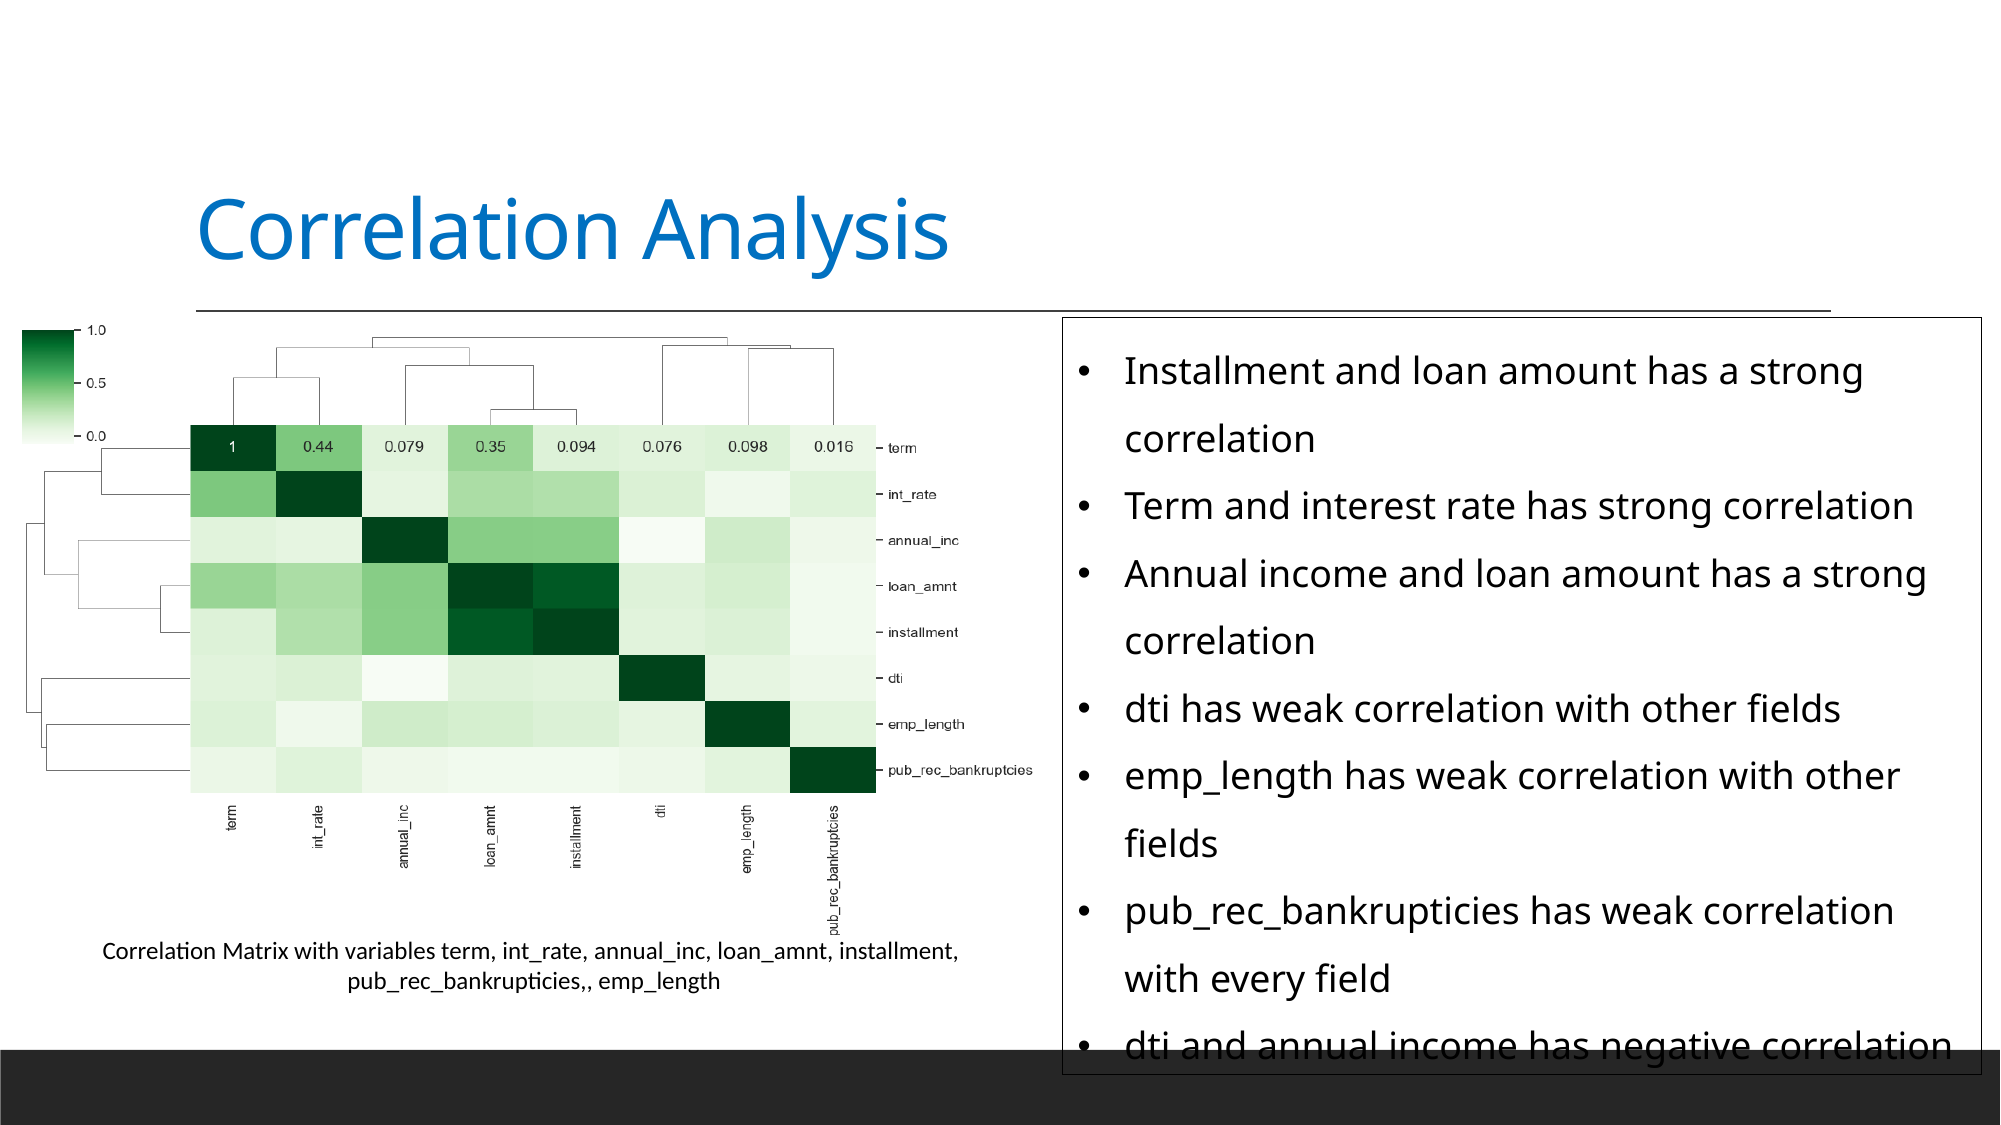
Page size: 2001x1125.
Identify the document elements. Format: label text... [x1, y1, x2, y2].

title Correlation Analysis [180, 47, 1830, 285]
text_box Installment and loan amount has a strong correlation Term and interest rate has strong correlation Annual income and loan amount has a strong correlation dti has weak correlation with other fields emp_length has weak correlation with other fields pub_rec_bankrupticies has weak correlation with every field dti and annual income has negative correlation [1062, 317, 1982, 1075]
text_box Correlation Matrix with variables term, int_rate, annual_inc, loan_amnt, installment, pub_rec_bankrupticies,, emp_length [0, 927, 1082, 1002]
picture [9, 317, 1042, 942]
